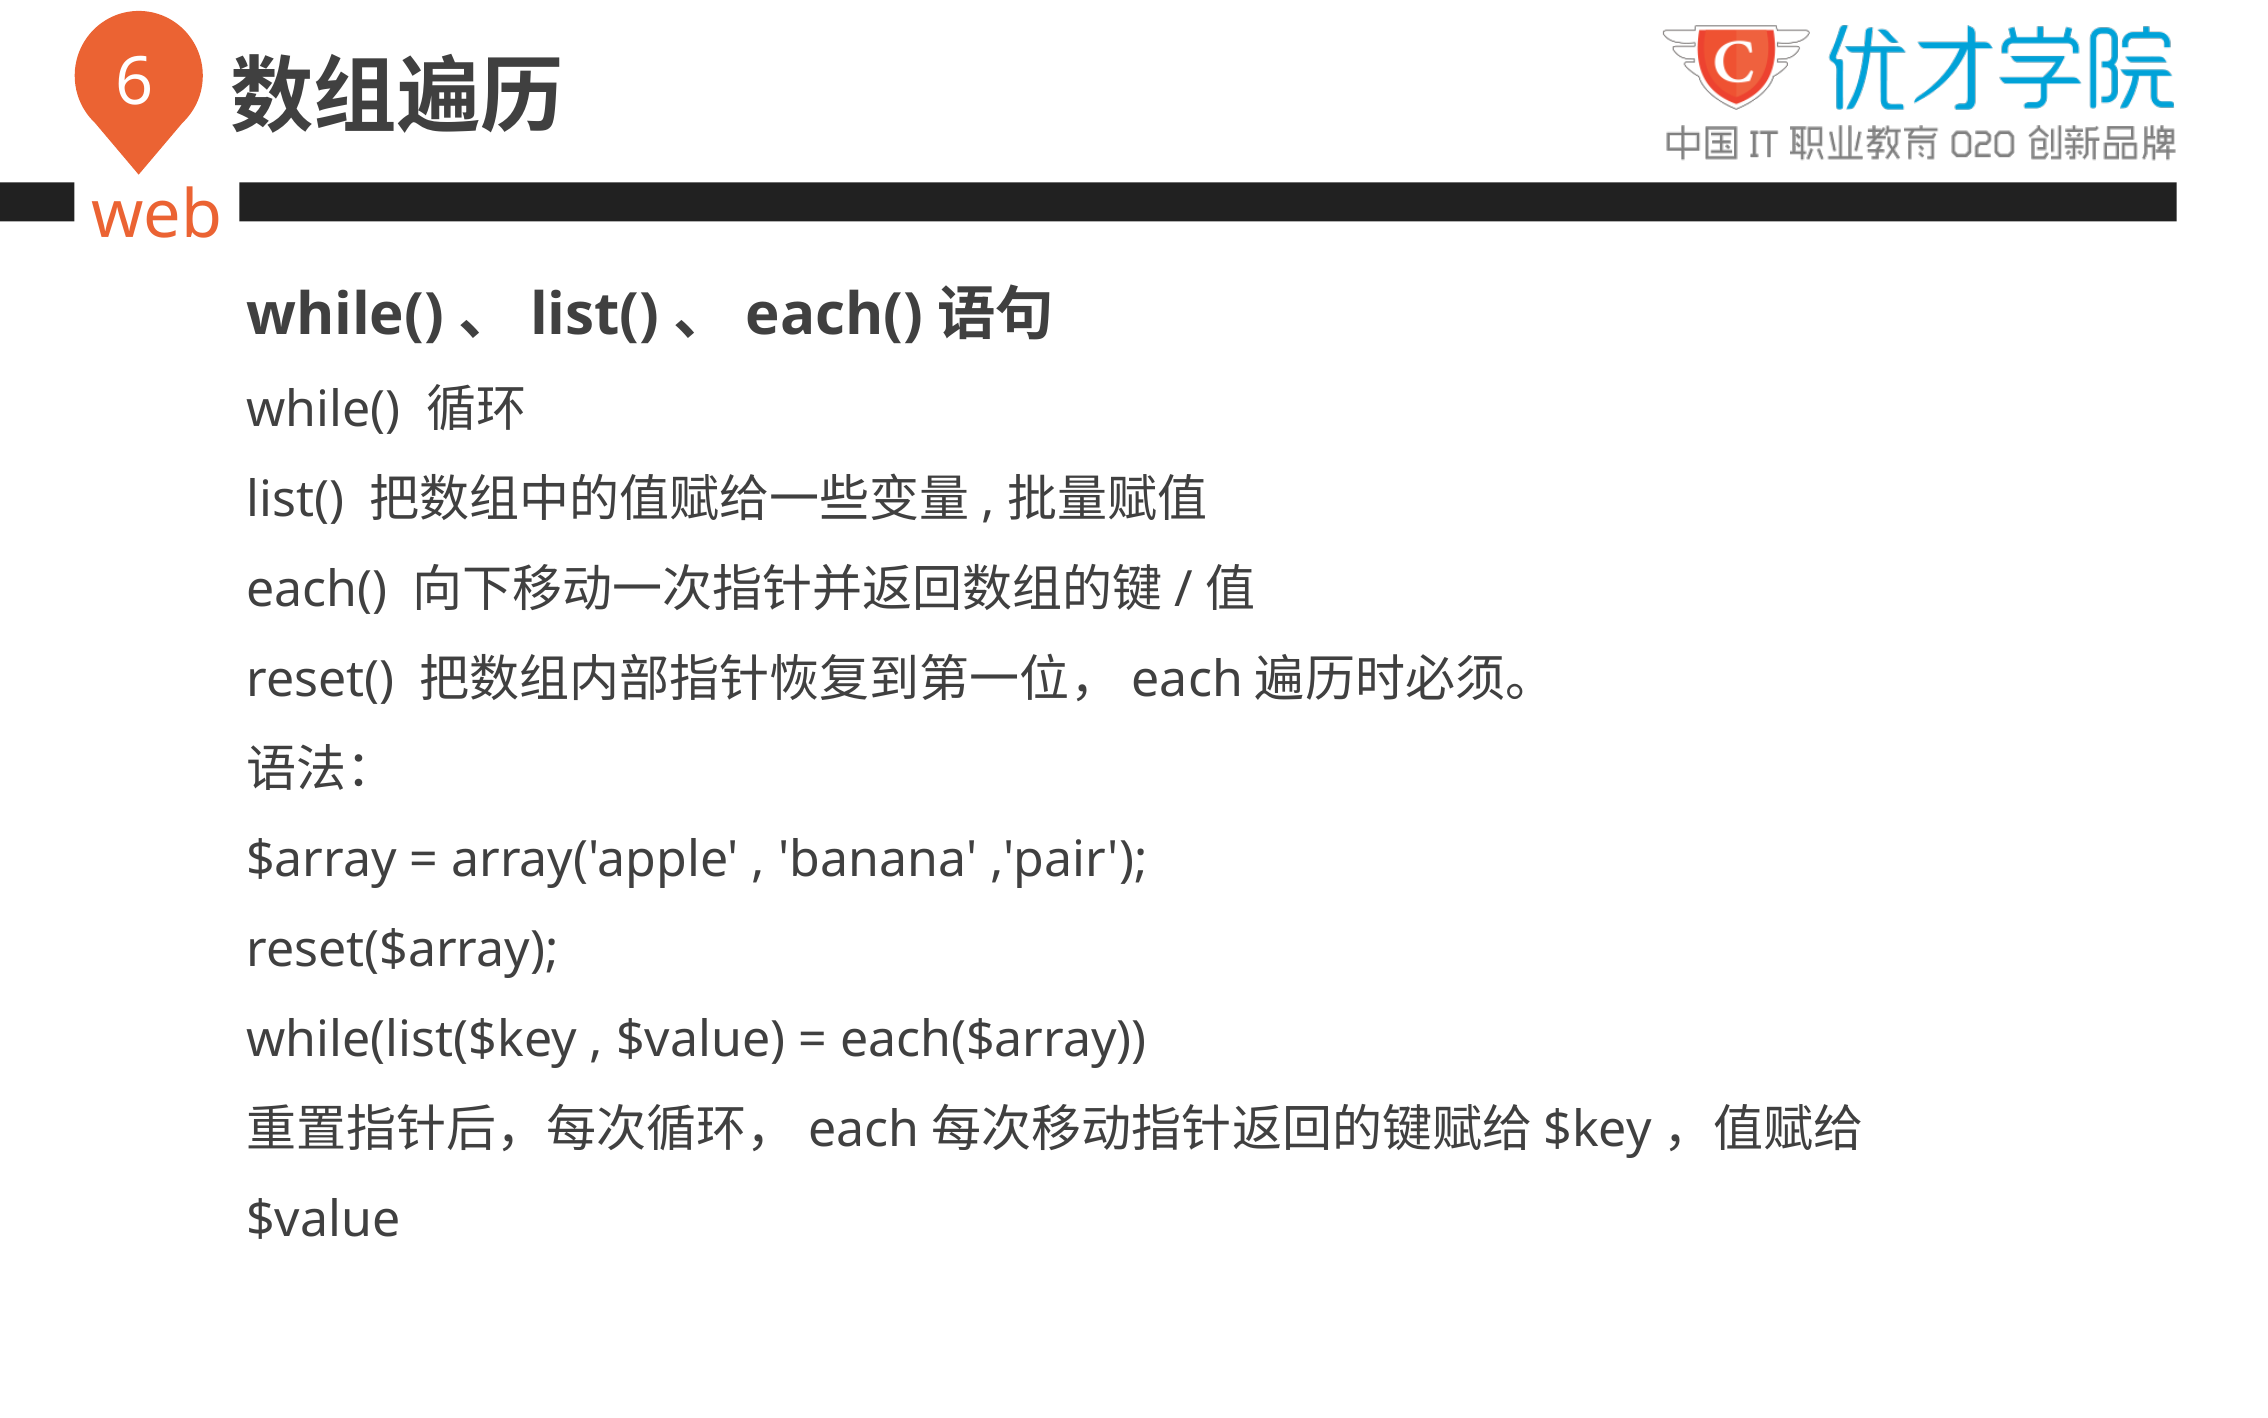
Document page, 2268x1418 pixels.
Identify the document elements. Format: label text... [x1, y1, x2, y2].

text_box [580, 181, 2178, 222]
text_box [0, 181, 74, 222]
text_box while()、list()、each()语句 while() 循环 list() 把数组中的值赋给一些变量,批量赋值 each() 向下移动一次指针并返回数组的键/值 reset() 把数组内部指针恢复到第一位，each遍历时必须。 语法： $array = array('apple' , 'banana' ,'pair'); reset($array); while(list($key , $value) = each($array)) 重置指针后，每次循环，each每次移动指针返回的键赋给$key，值赋给$value [231, 233, 2008, 1254]
picture [1640, 22, 2210, 167]
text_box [74, 10, 580, 357]
